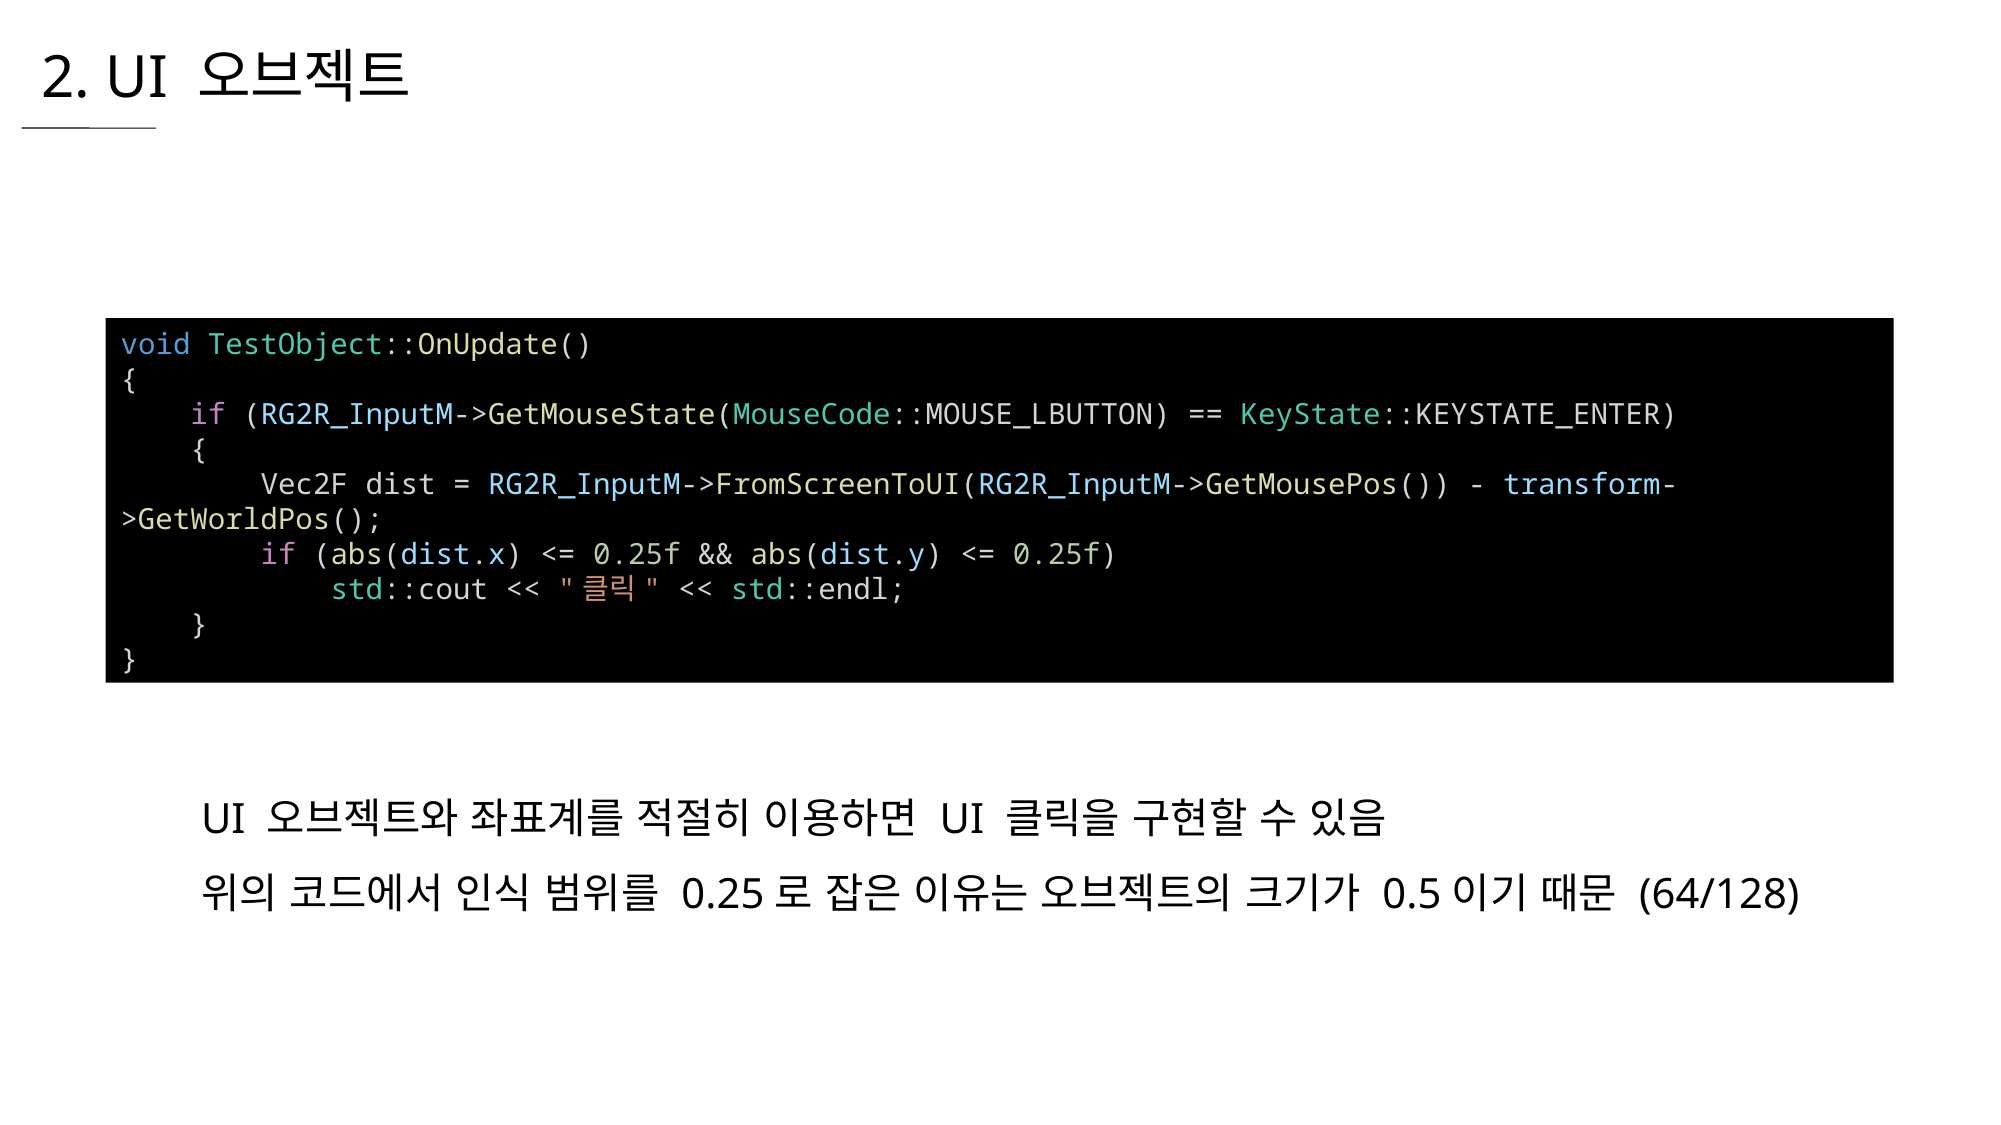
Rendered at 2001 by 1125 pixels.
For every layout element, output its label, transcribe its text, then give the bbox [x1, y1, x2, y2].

text_box 2. UI 오브젝트 [26, 32, 427, 117]
text_box UI 오브젝트와 좌표계를 적절히 이용하면 UI 클릭을 구현할 수 있음 위의 코드에서 인식 범위를 0.25로 잡은 이유는 오브젝트의 크기가 0.5이기 때문 (64/128) [186, 758, 1815, 924]
text_box void TestObject::OnUpdate() { if (RG2R_InputM->GetMouseState(MouseCode::MOUSE_LBUTTON) == KeyState::KEYSTATE_ENTER) { Vec2F dist = RG2R_InputM->FromScreenToUI(RG2R_InputM->GetMousePos()) - transform->GetWorldPos(); if (abs(dist.x) <= 0.25f && abs(dist.y) <= 0.25f) std::cout << "클릭" << std::endl; } } [105, 318, 1894, 683]
